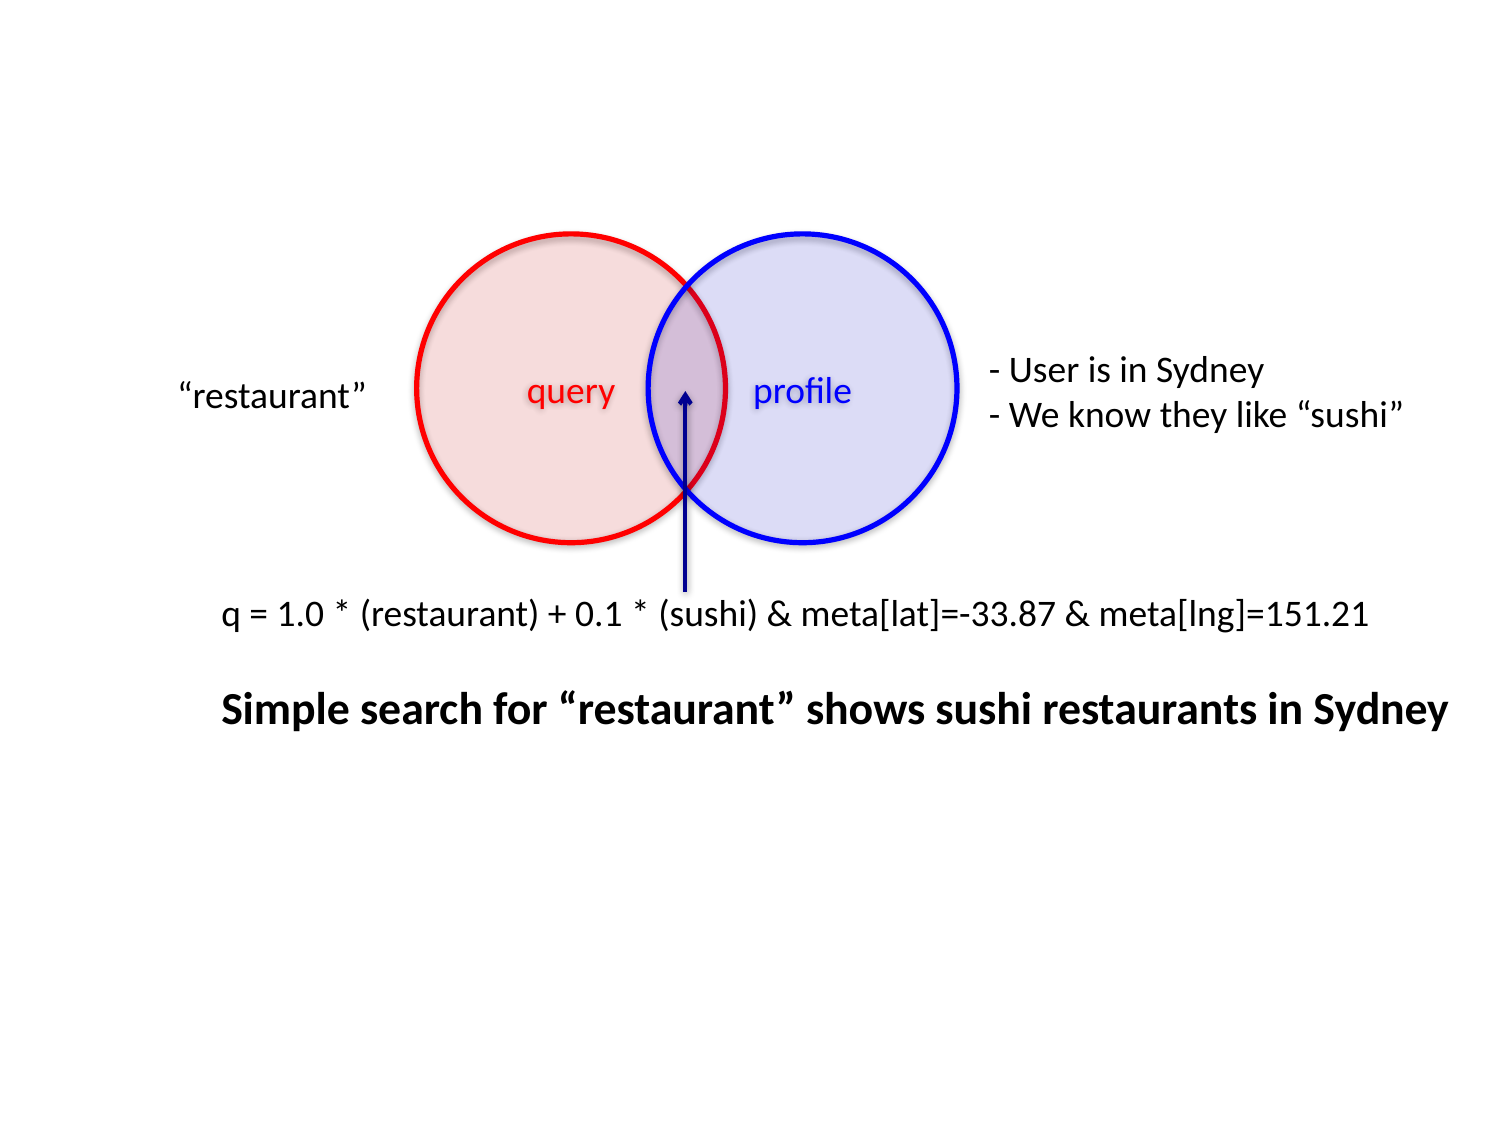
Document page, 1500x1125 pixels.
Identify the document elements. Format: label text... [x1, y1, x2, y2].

text_box - User is in Sydney - We know they like “sushi” [974, 338, 1420, 443]
text_box query [415, 233, 685, 544]
text_box q = 1.0 * (restaurant) + 0.1 * (sushi) & meta[lat]=-33.87 & meta[lng]=151.21 Simple search for “restaurant” shows sushi restaurants in Sydney [206, 581, 1465, 741]
text_box profile [647, 233, 958, 544]
text_box “restaurant” [162, 363, 382, 424]
